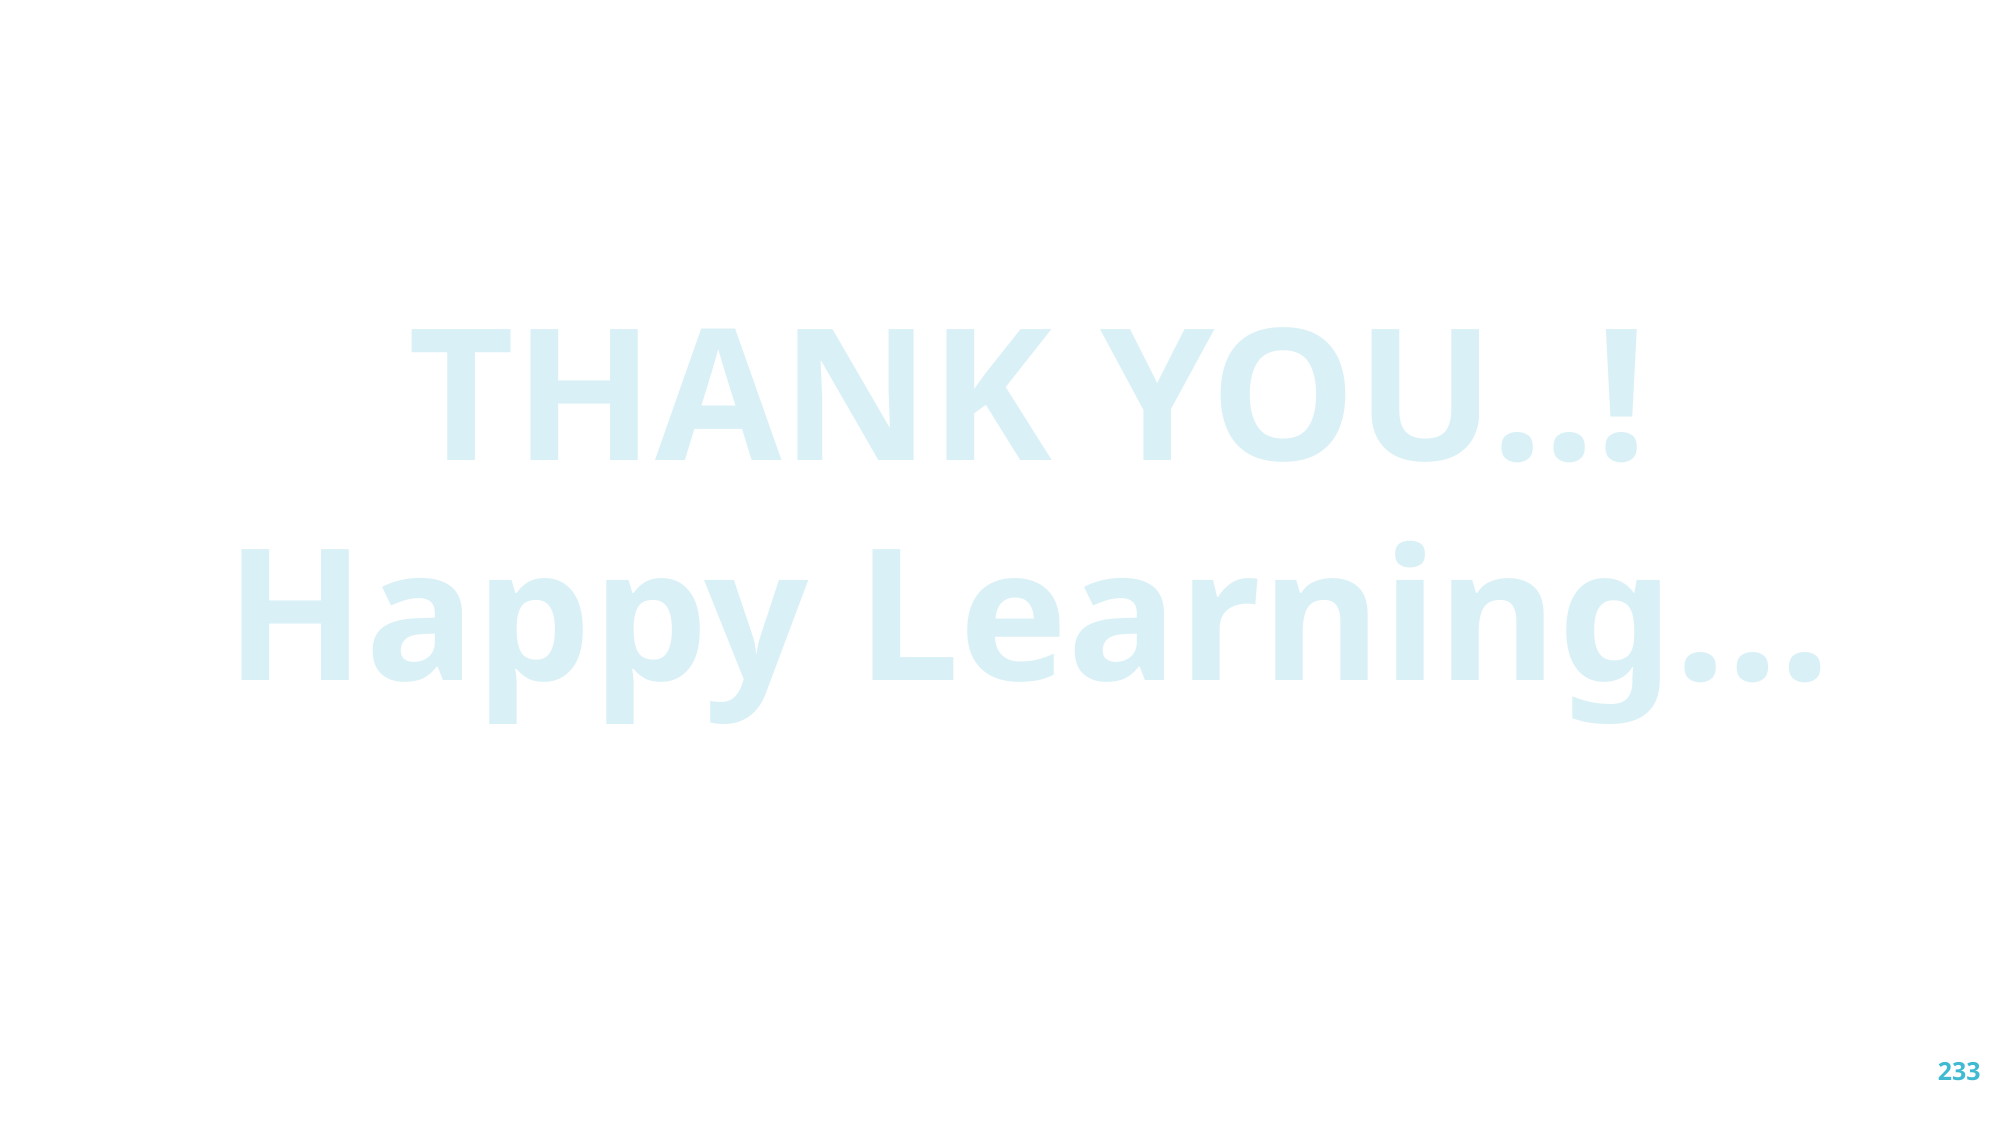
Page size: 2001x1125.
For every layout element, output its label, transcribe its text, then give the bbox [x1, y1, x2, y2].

text_box THANK YOU..! Happy Learning… [210, 269, 1848, 725]
slide_number 233 [1744, 1042, 1996, 1103]
